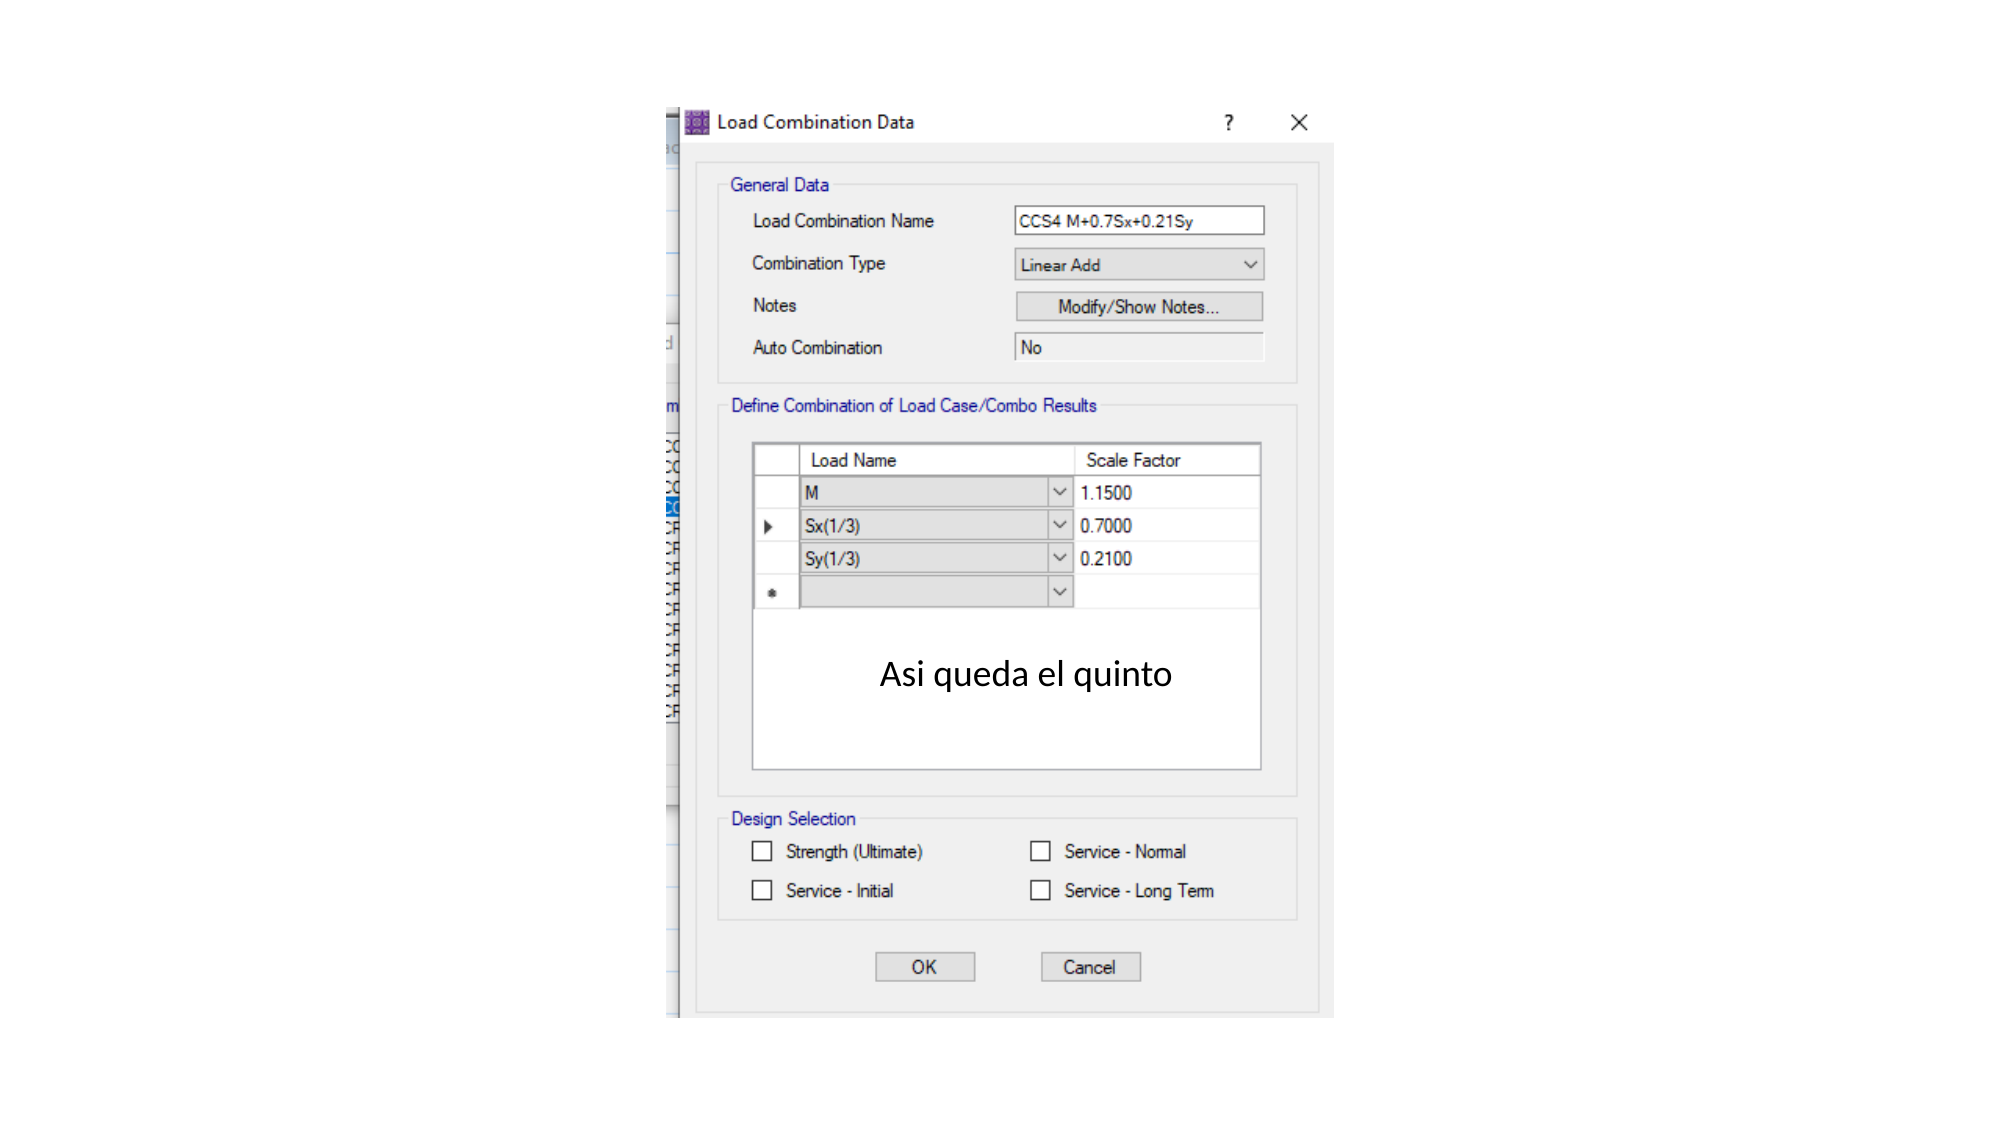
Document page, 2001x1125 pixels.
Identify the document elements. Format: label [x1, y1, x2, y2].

picture [666, 107, 1334, 1018]
